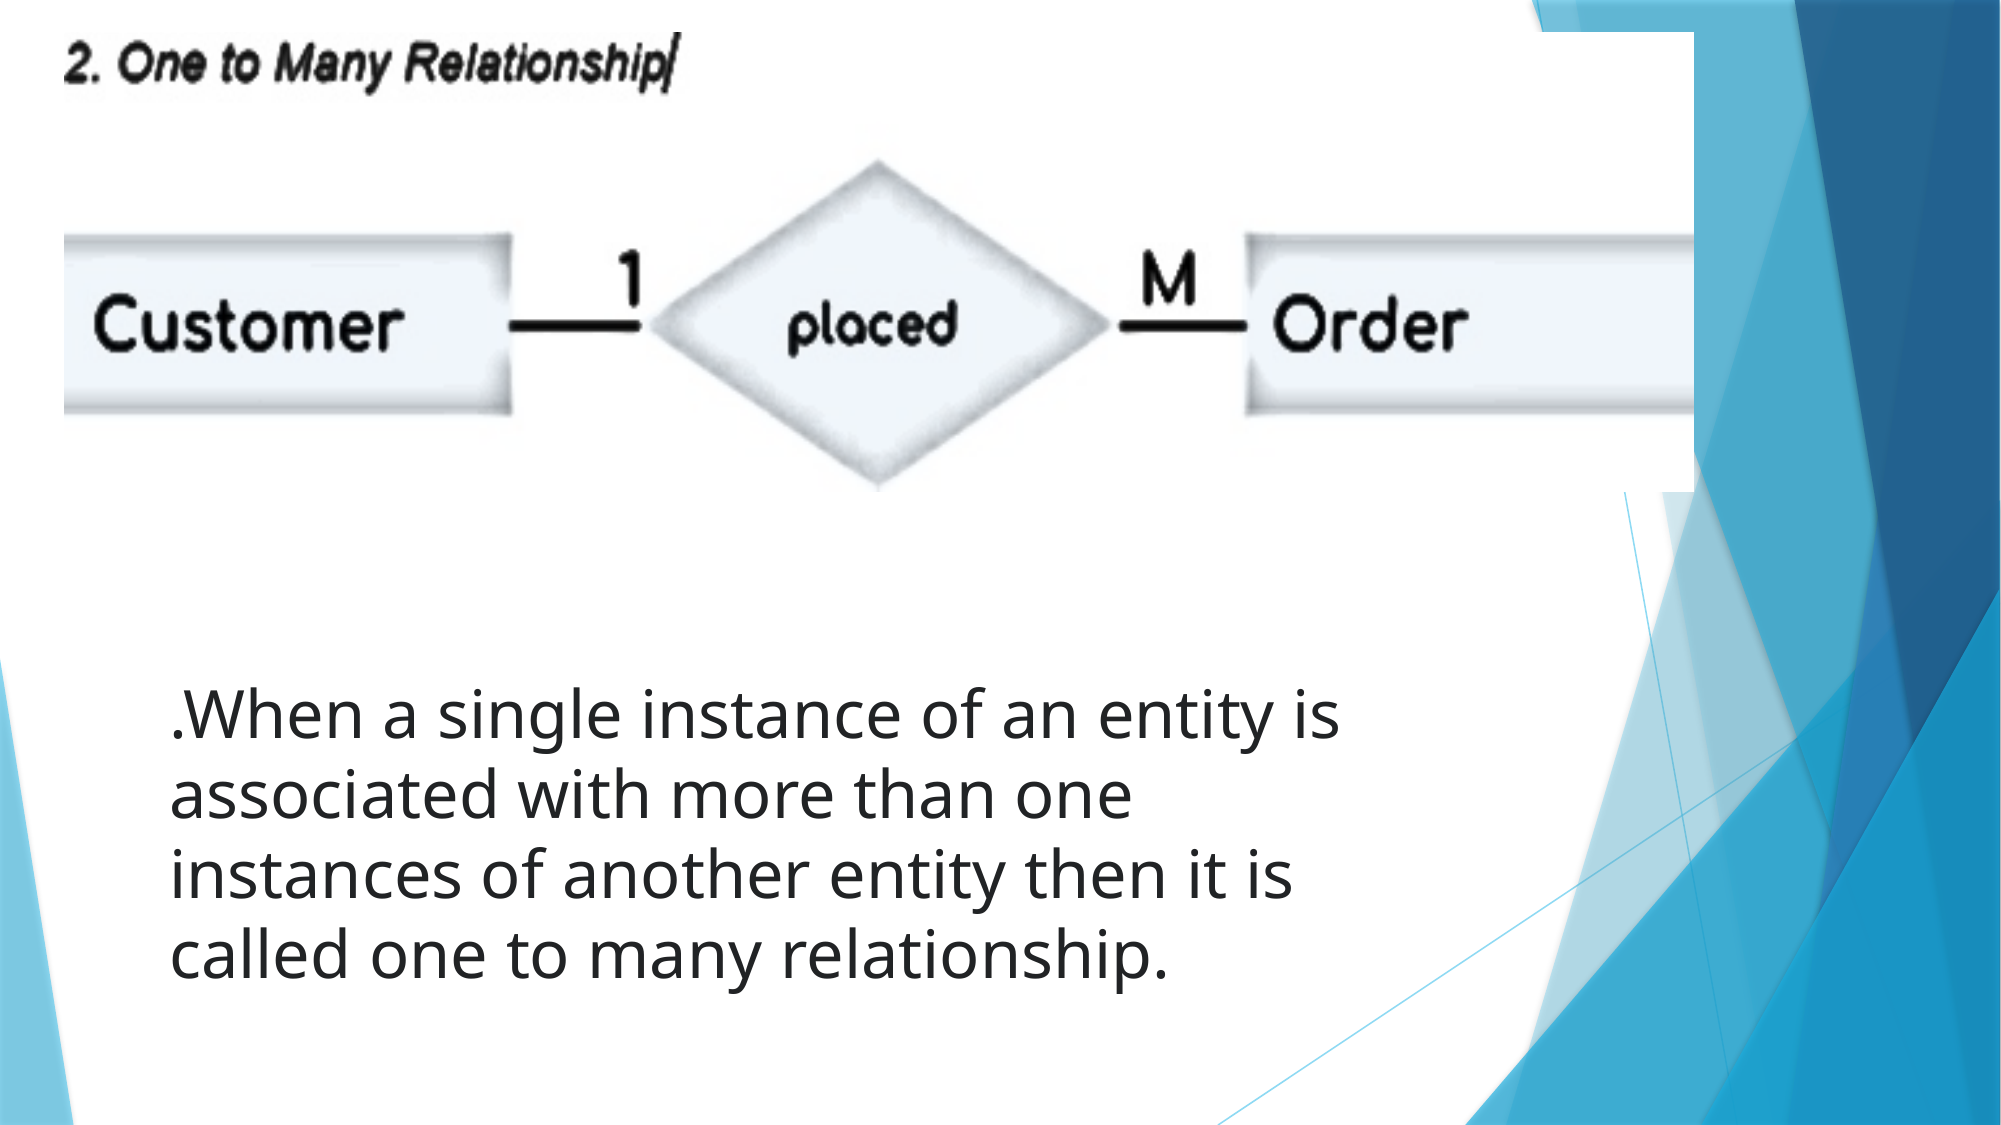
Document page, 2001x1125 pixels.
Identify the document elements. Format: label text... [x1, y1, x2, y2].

picture [64, 32, 1694, 492]
text_box .When a single instance of an entity is associated with more than one instances of another entity then it is called one to many relationship. [43, 594, 1593, 1000]
